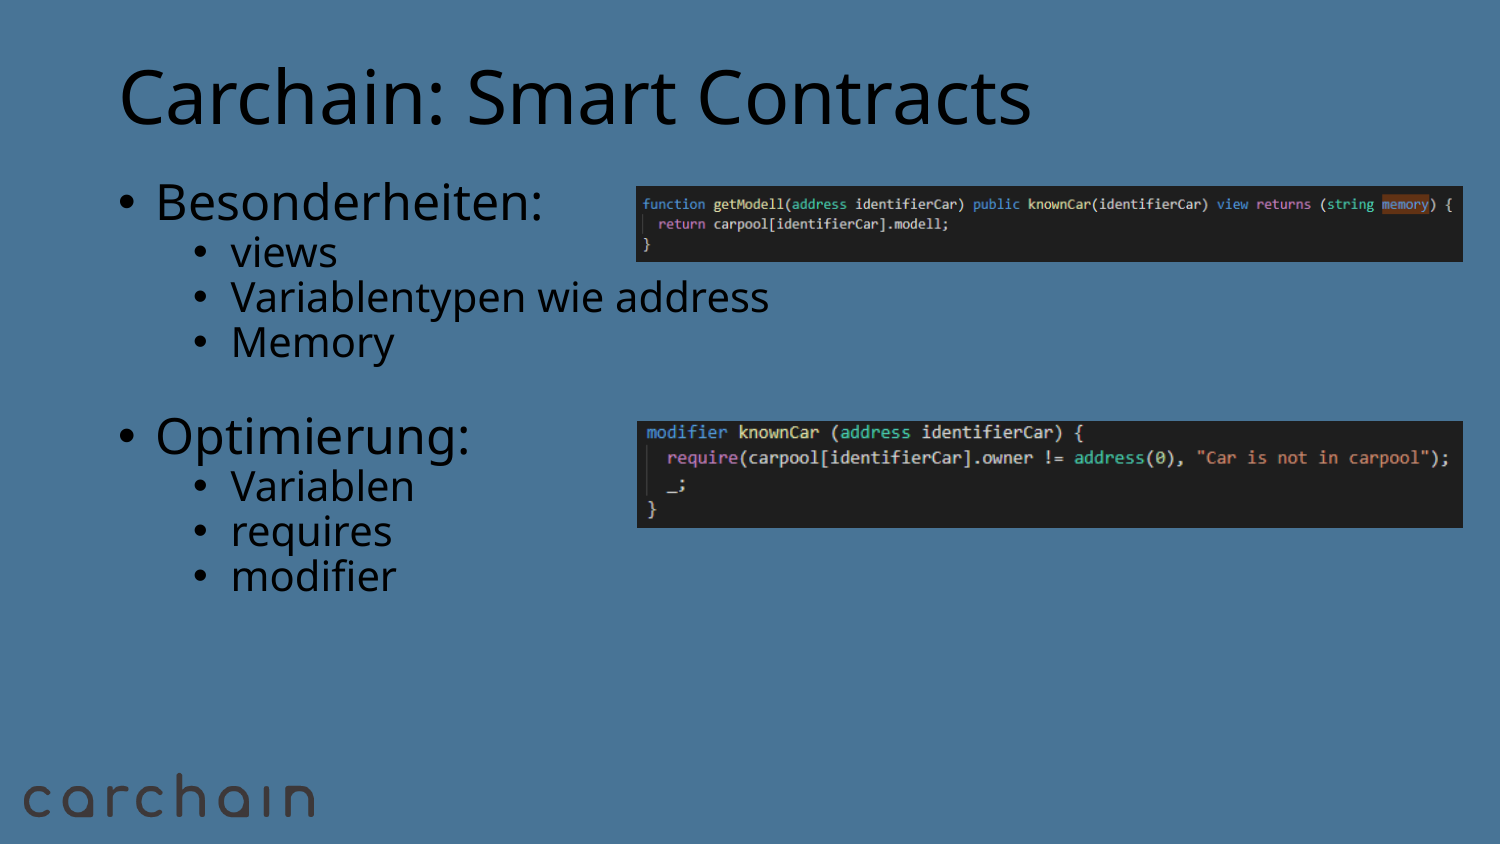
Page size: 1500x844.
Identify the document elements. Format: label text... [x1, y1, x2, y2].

list Besonderheiten: views Variablentypen wie address Memory Optimierung: Variablen requires modifier [103, 162, 1397, 760]
picture [20, 768, 323, 827]
title Carchain: Smart Contracts [103, 45, 1397, 140]
picture [637, 421, 1463, 528]
picture [635, 186, 1463, 262]
